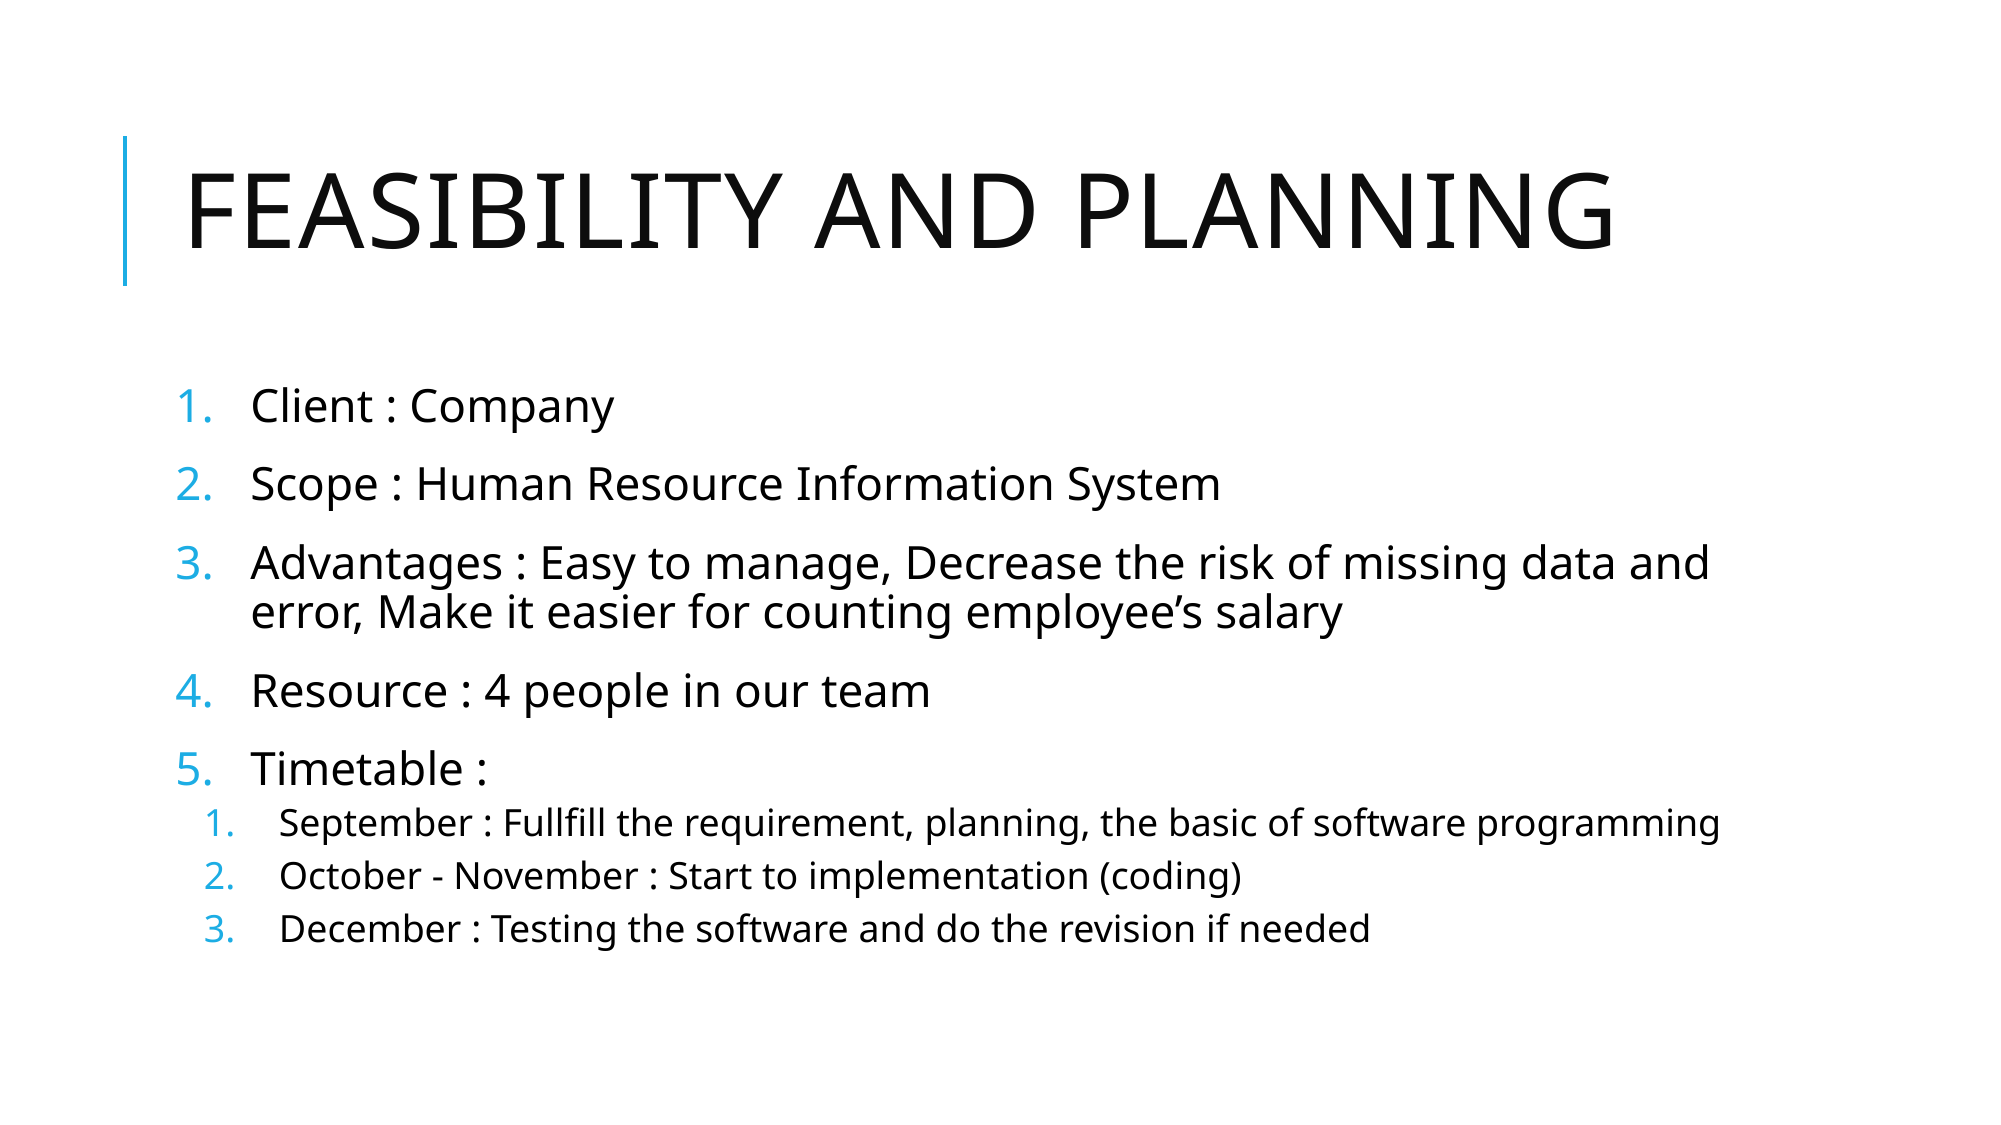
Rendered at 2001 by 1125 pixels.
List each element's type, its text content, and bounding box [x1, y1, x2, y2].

title Feasibility and planning [168, 96, 1763, 342]
list Client : Company Scope : Human Resource Information System Advantages : Easy to manage, Decrease the risk of missing data and error, Make it easier for counting employee’s salary Resource : 4 people in our team Timetable : September : Fullfill the requirement, planning, the basic of software programming October - November : Start to implementation (coding) December : Testing the software and do the revision if needed [168, 375, 1763, 1035]
